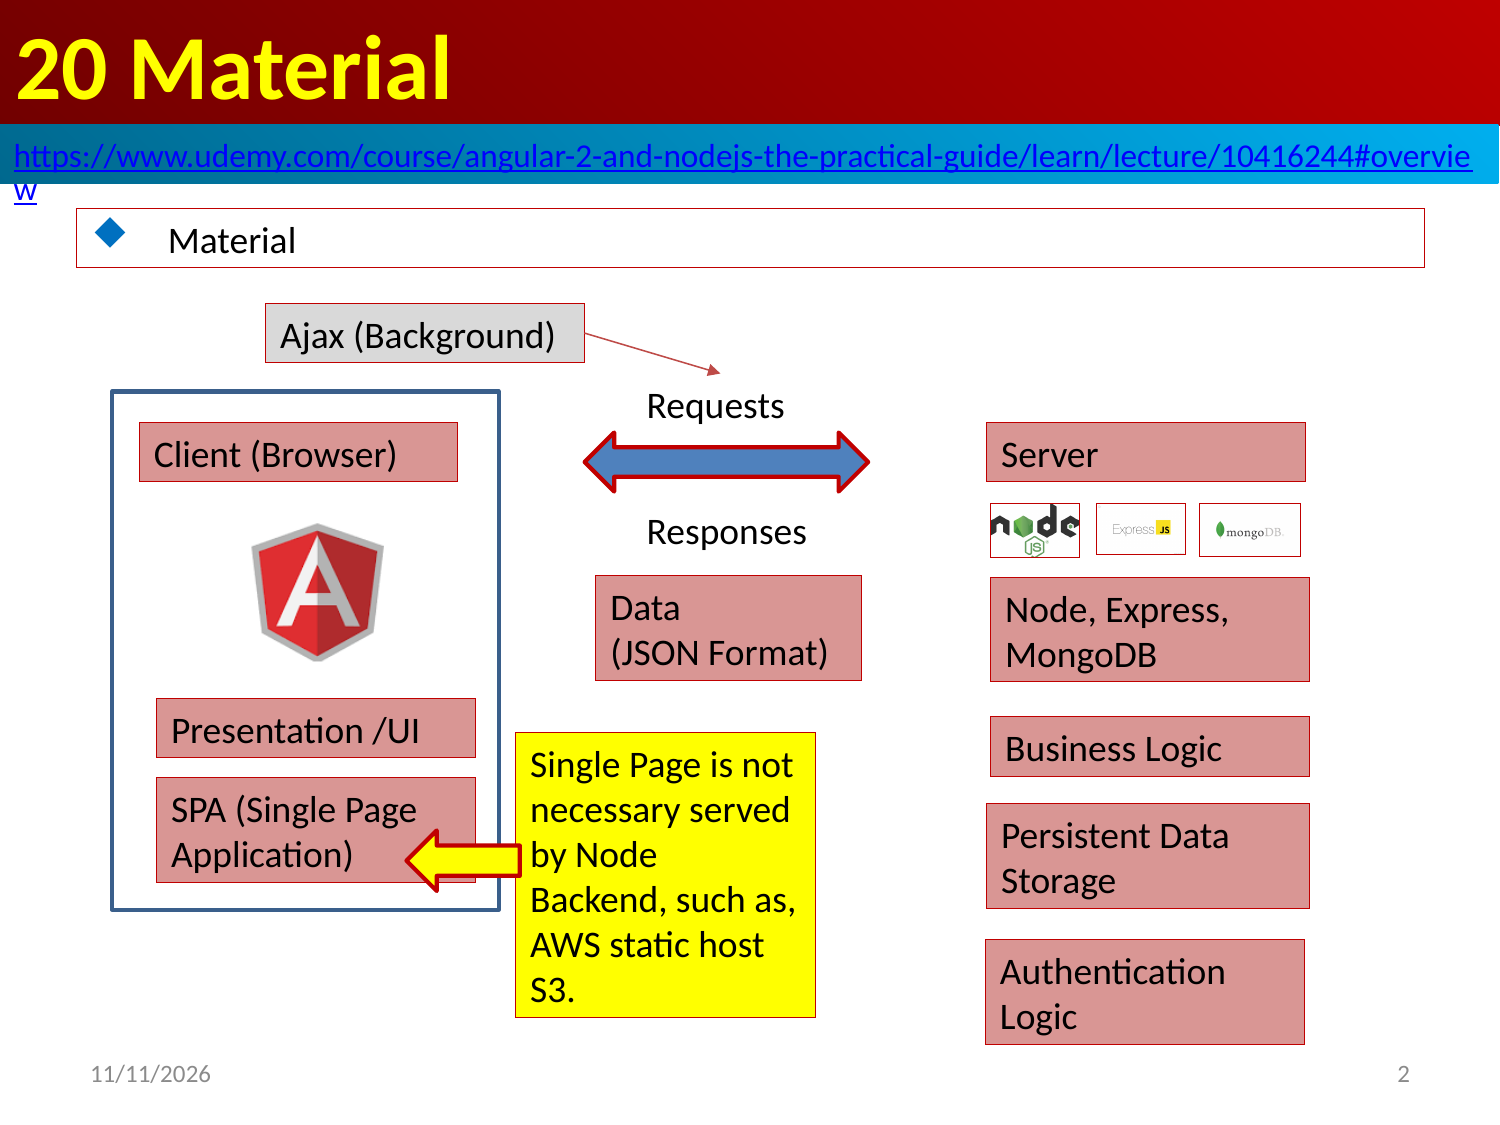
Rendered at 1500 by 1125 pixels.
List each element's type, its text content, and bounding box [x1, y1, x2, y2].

text_box Single Page is not necessary served by Node Backend, such as, AWS static host S3. [515, 732, 816, 1018]
text_box Requests [631, 373, 809, 434]
text_box [404, 828, 522, 893]
text_box [582, 430, 871, 494]
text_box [584, 333, 721, 374]
text_box Business Logic [990, 716, 1310, 777]
subtitle Material [76, 208, 1425, 268]
picture [1199, 503, 1301, 558]
text_box [110, 389, 501, 912]
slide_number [75, 1042, 425, 1103]
text_box Node, Express, MongoDB [990, 577, 1310, 682]
text_box Authentication Logic [985, 939, 1305, 1045]
text_box Client (Browser) [139, 422, 458, 482]
slide_number 2 [1074, 1042, 1425, 1103]
text_box Presentation /UI [156, 698, 476, 758]
text_box https://www.udemy.com/course/angular-2-and-nodejs-the-practical-guide/learn/lecture/10416244#overview [0, 124, 1499, 184]
text_box Data (JSON Format) [595, 575, 862, 681]
picture [990, 503, 1080, 559]
text_box Responses [631, 499, 868, 560]
picture [1095, 503, 1186, 555]
text_box Ajax (Background) [265, 303, 585, 363]
title 20 Material [0, 0, 1500, 126]
text_box Server [986, 422, 1306, 482]
text_box Persistent Data Storage [986, 803, 1310, 909]
picture [247, 520, 385, 666]
text_box SPA (Single Page Application) [156, 777, 476, 883]
